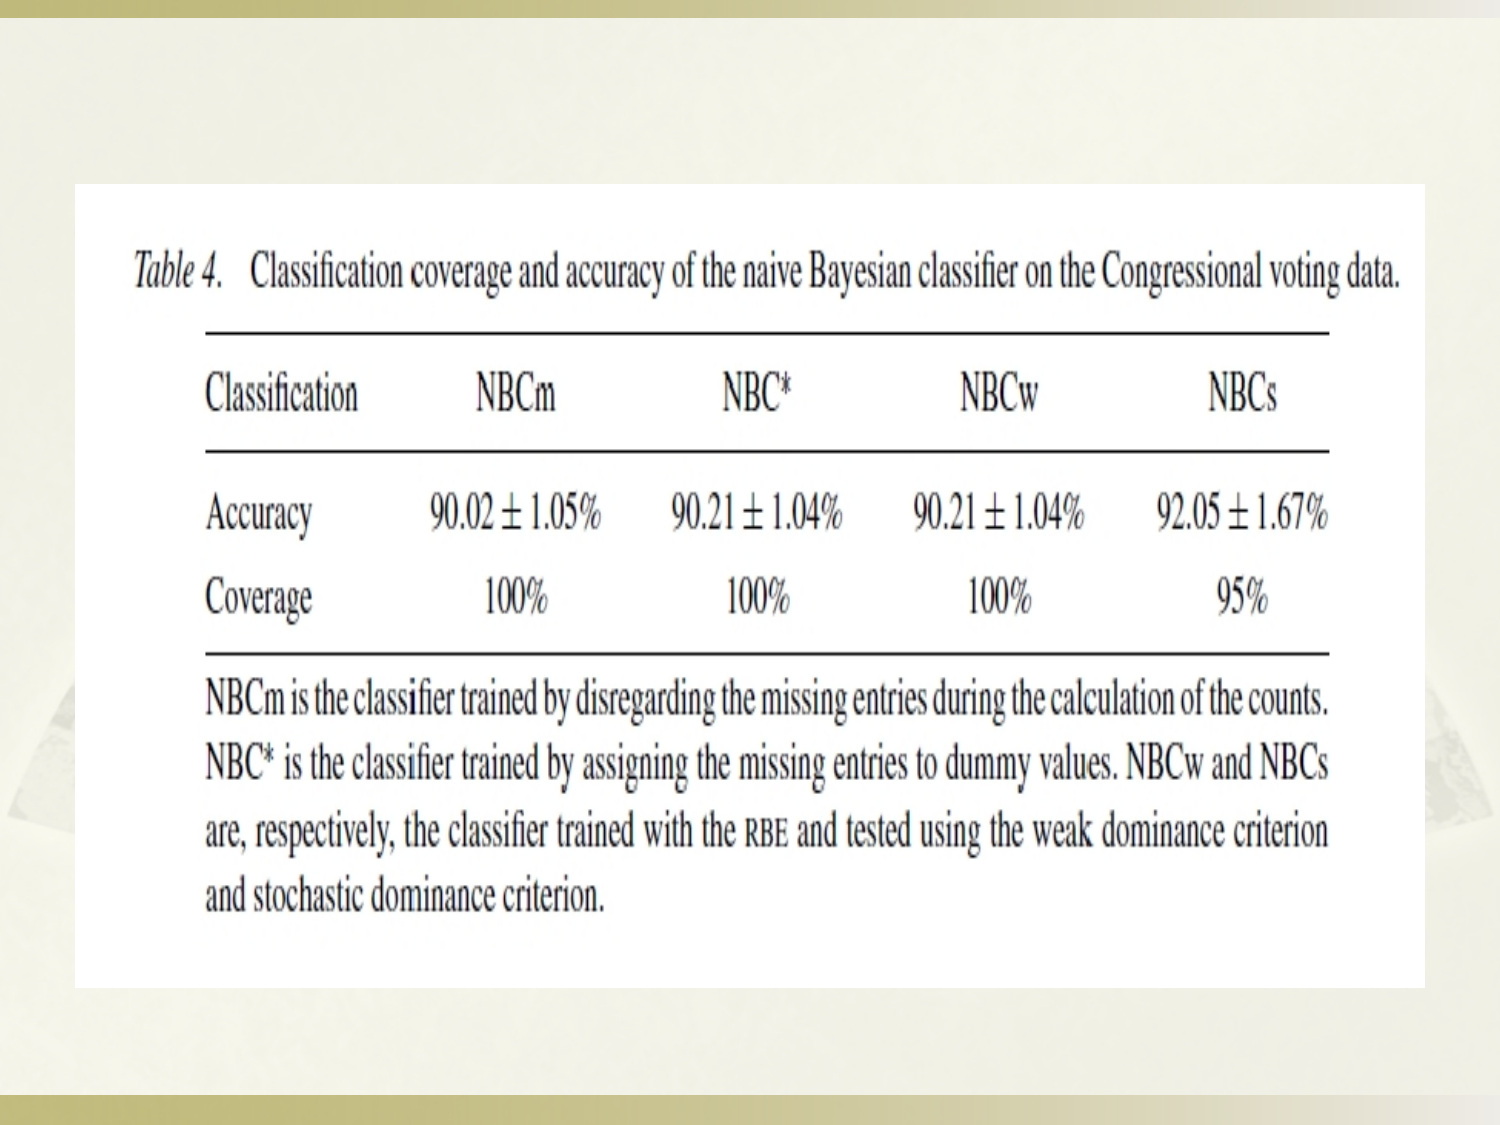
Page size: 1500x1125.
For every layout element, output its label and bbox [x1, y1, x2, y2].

list [74, 183, 1426, 989]
